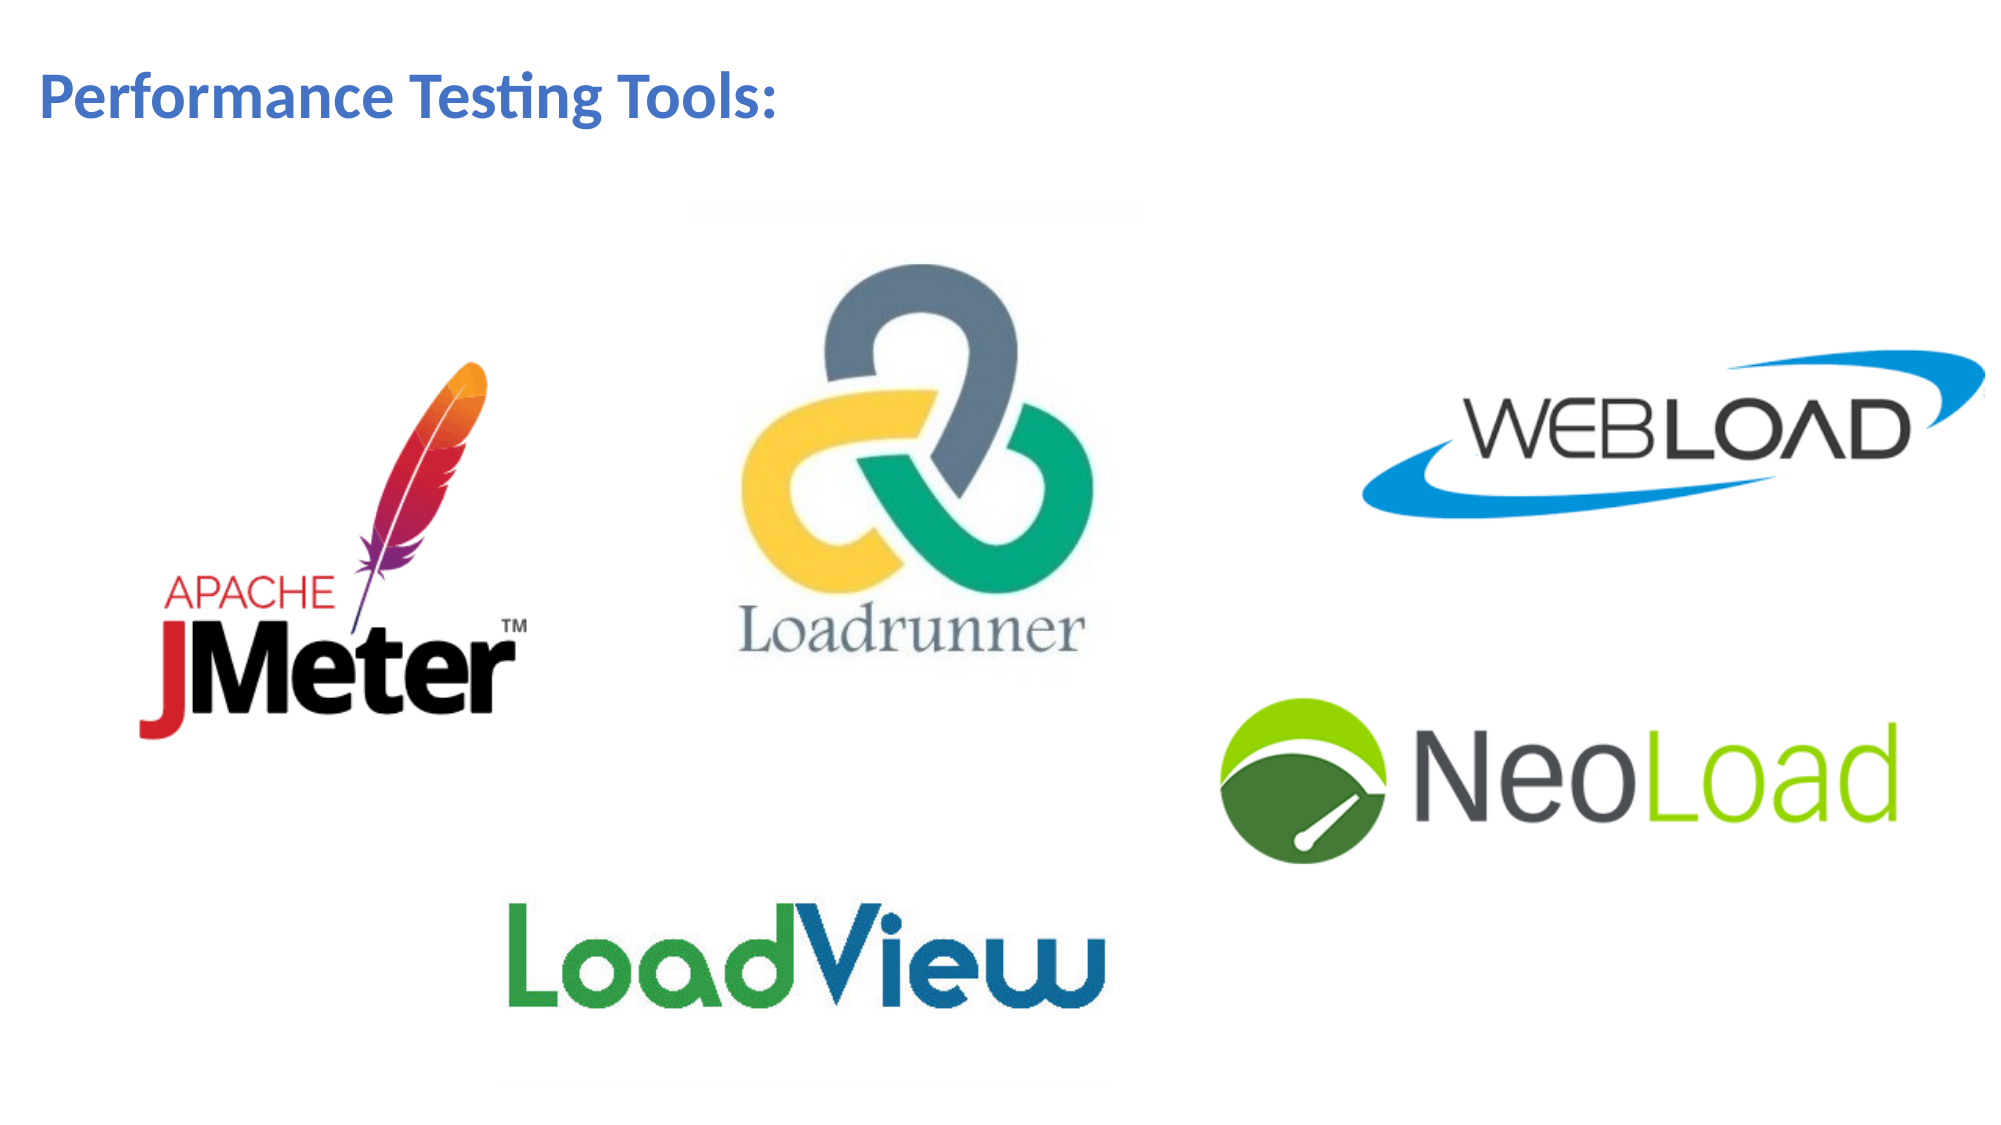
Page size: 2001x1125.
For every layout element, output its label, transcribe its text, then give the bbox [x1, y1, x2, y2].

picture [99, 340, 1113, 1088]
picture [1362, 343, 1985, 542]
picture [692, 205, 1141, 703]
picture [1161, 639, 1961, 922]
text_box Performance Testing Tools: [24, 44, 1029, 220]
